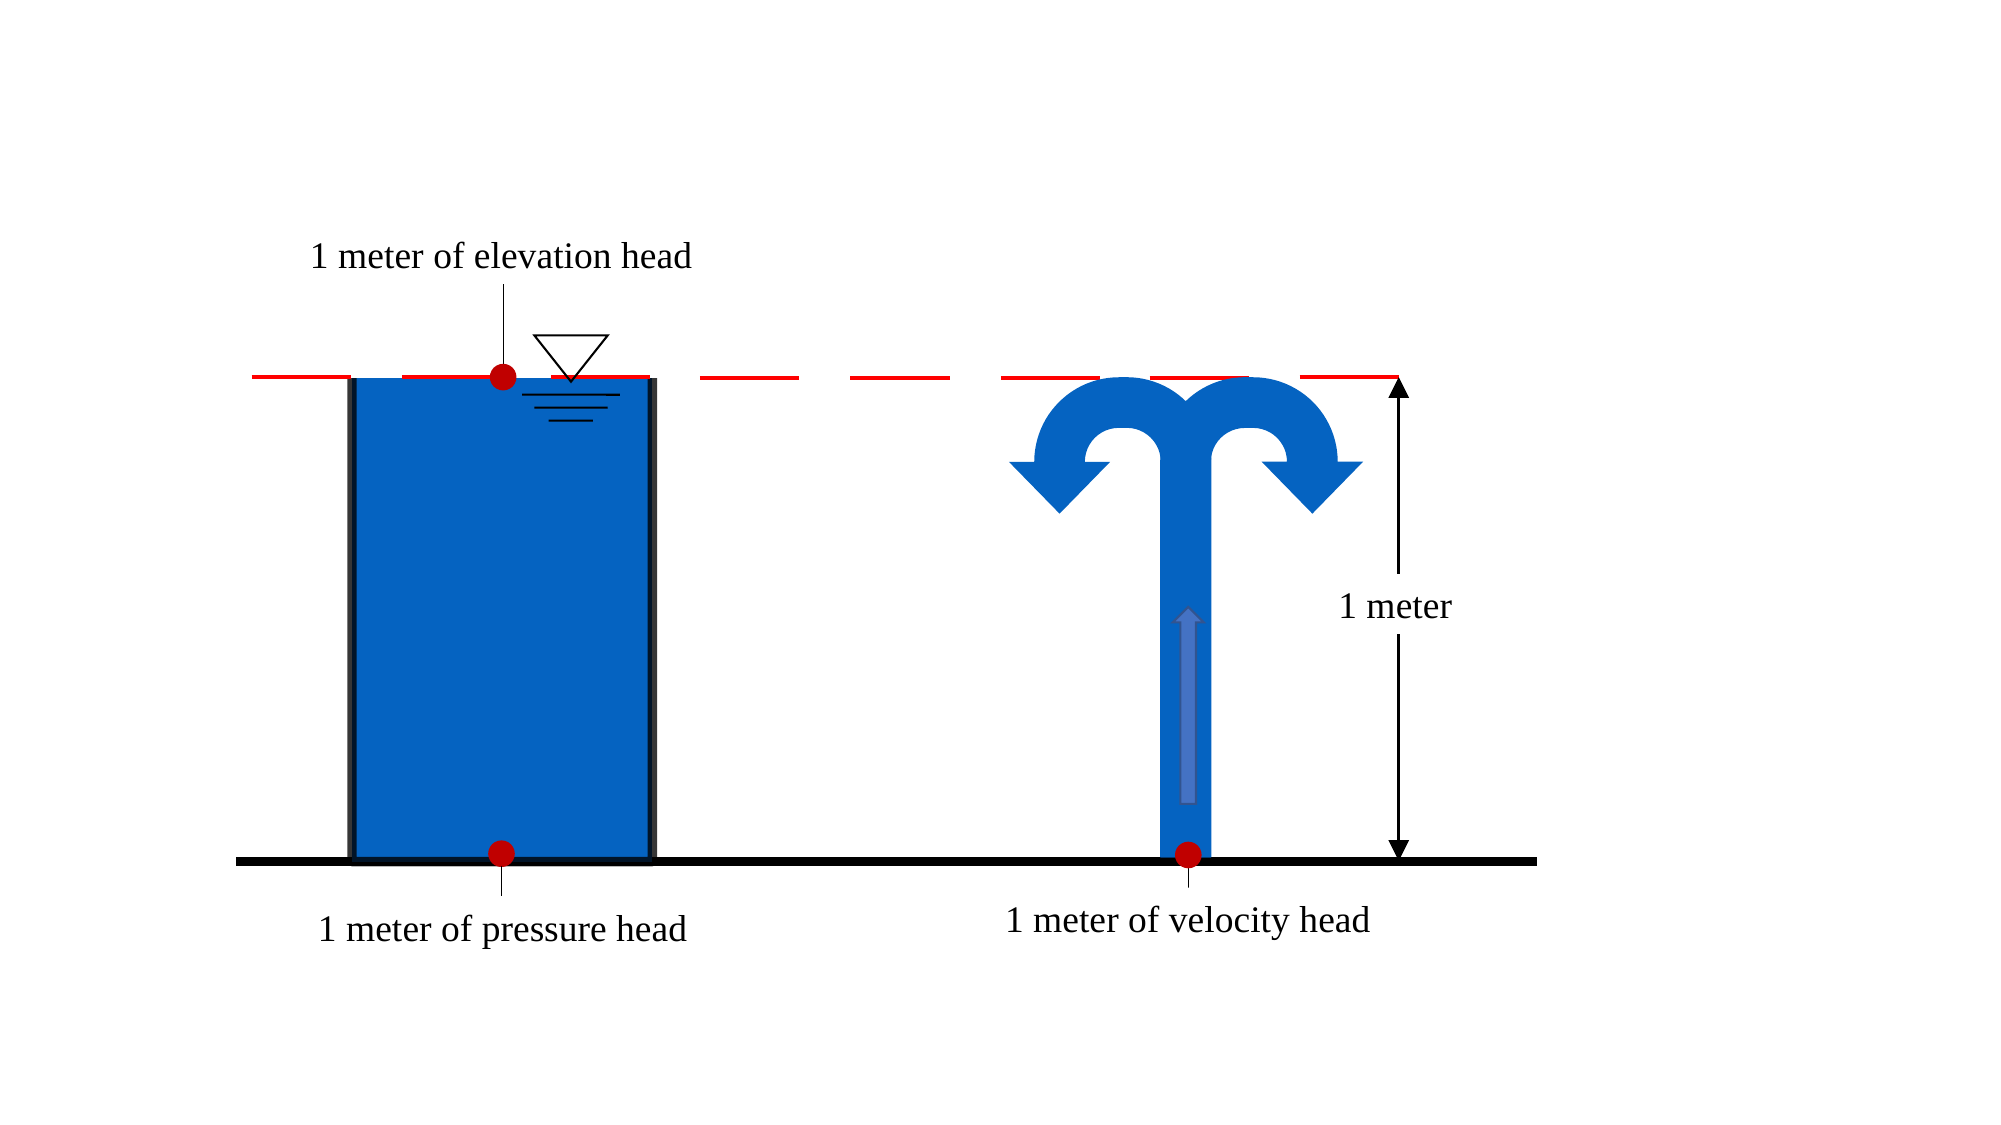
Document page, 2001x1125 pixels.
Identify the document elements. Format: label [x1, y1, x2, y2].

text_box [236, 224, 1537, 957]
